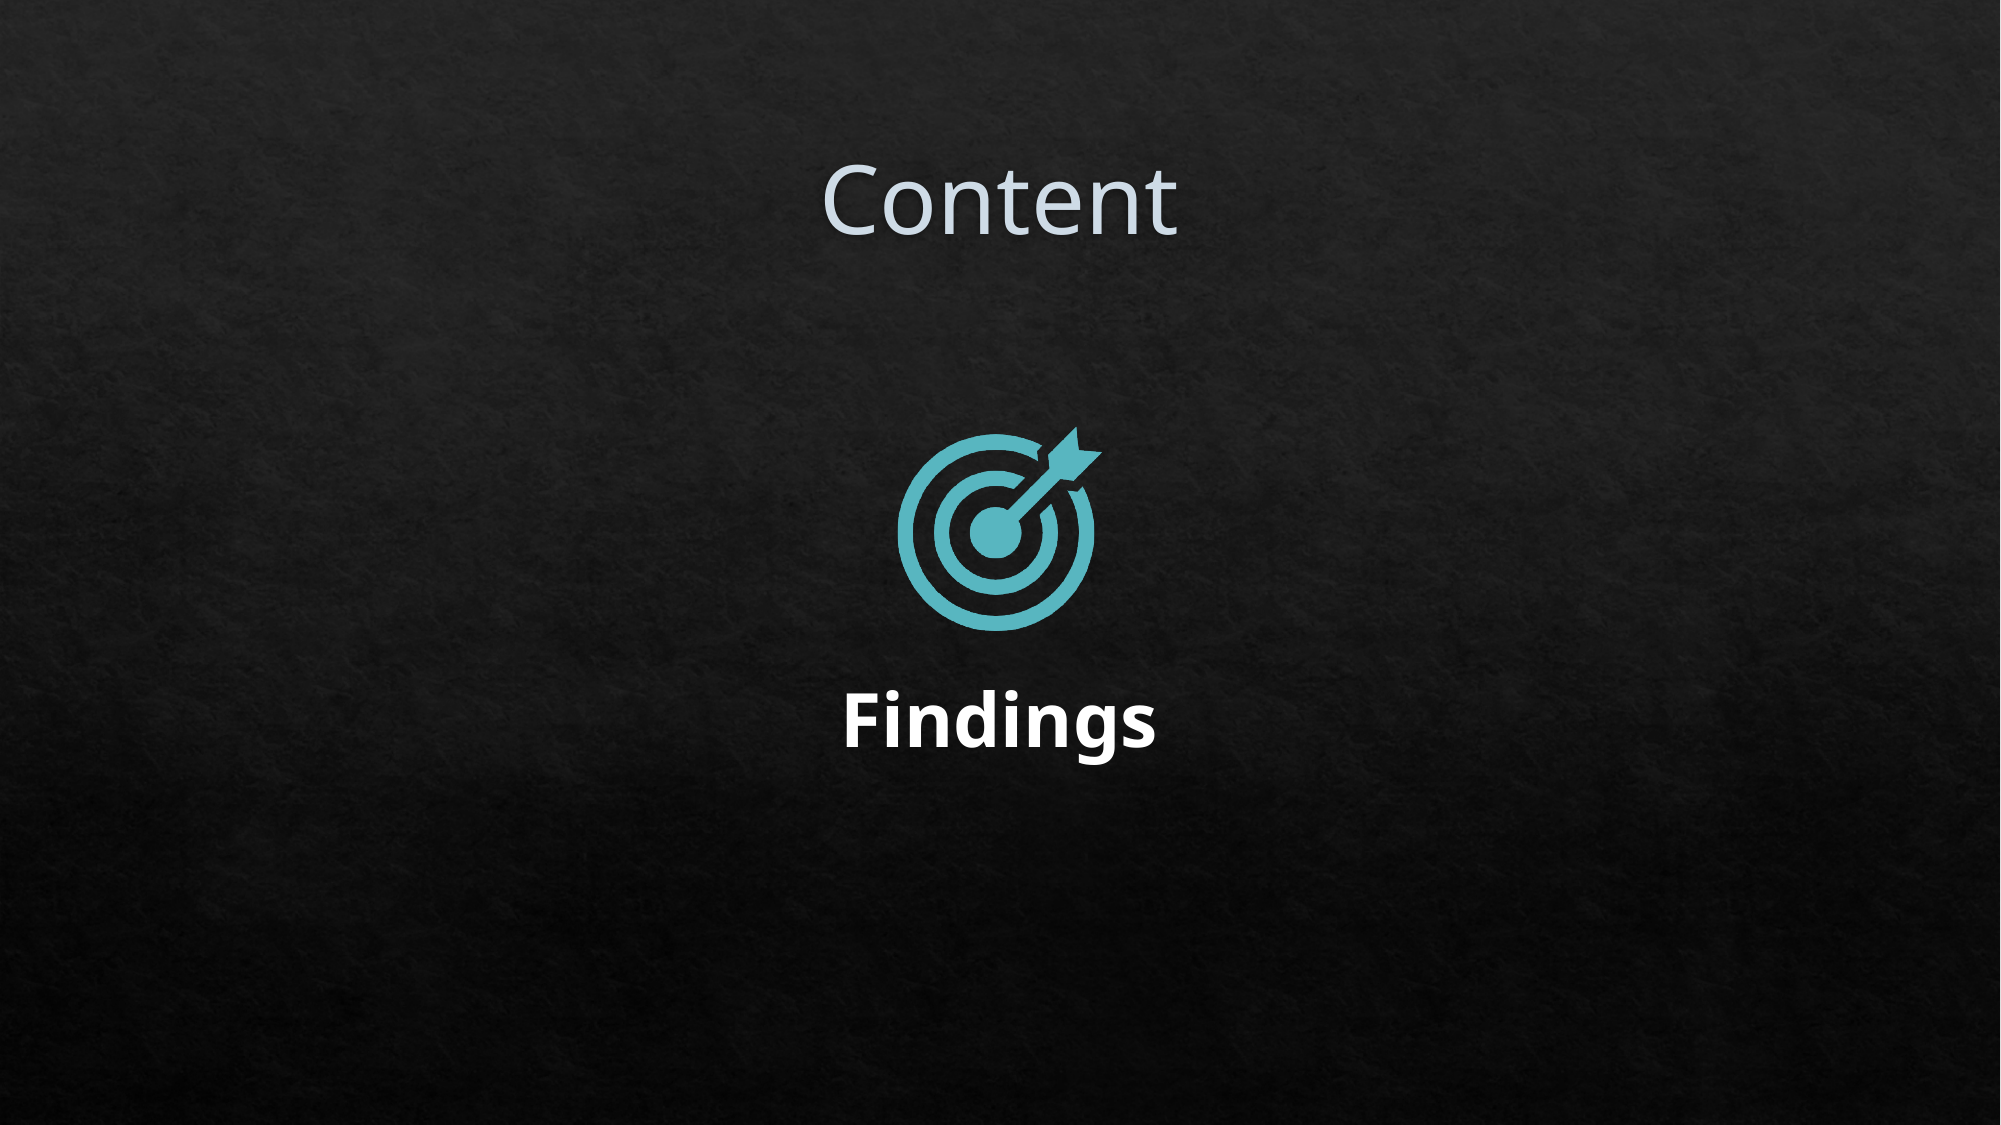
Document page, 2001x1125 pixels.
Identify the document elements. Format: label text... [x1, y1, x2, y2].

title Content [149, 99, 1849, 307]
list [149, 340, 1849, 951]
